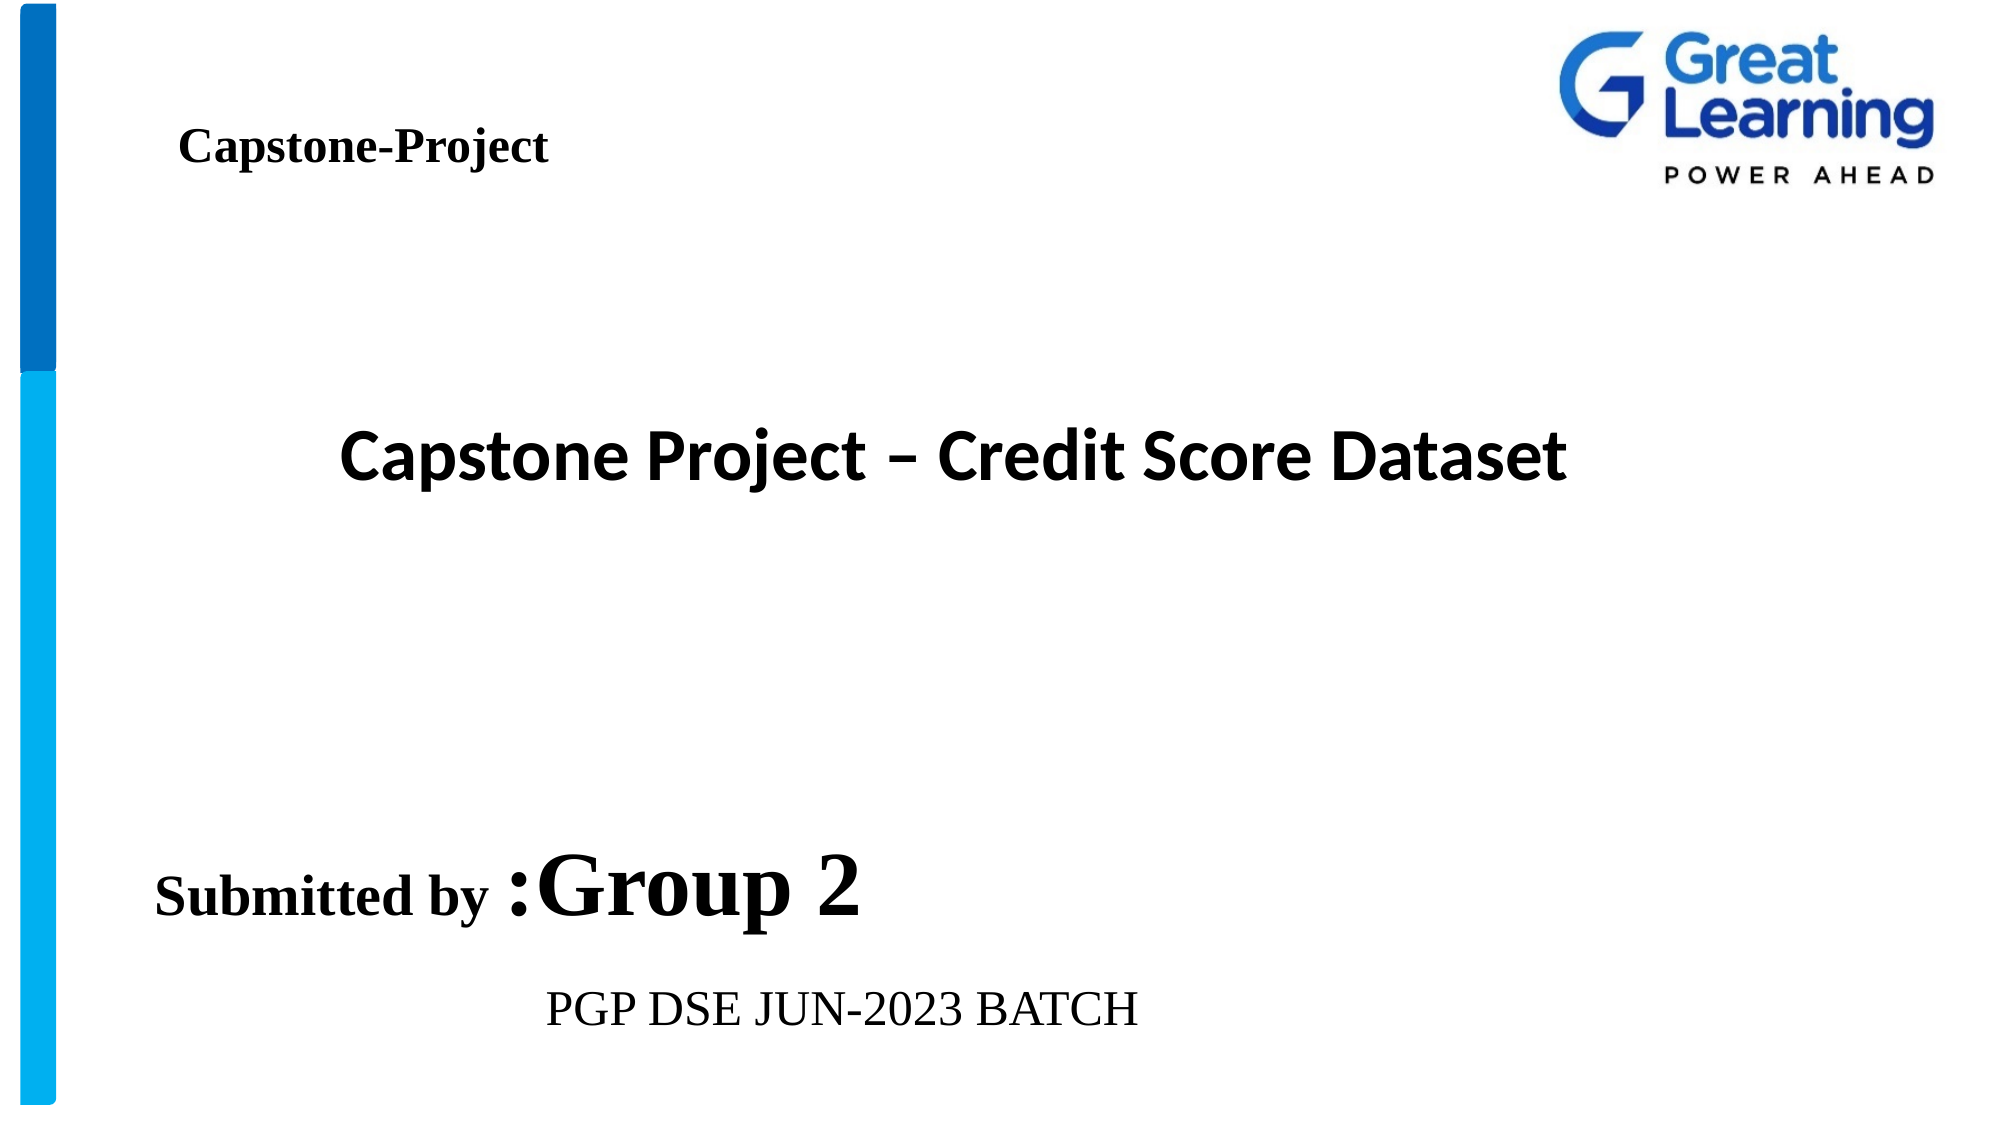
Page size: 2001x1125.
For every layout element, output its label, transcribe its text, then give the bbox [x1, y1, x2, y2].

picture [1533, 9, 1963, 201]
text_box [20, 3, 57, 369]
text_box Capstone-Project [162, 105, 565, 180]
text_box [20, 371, 57, 1105]
text_box Submitted by :Group 2 PGP DSE JUN-2023 BATCH [139, 816, 1491, 1086]
text_box [20, 363, 57, 374]
text_box Capstone Project – Credit Score Dataset [309, 397, 1601, 503]
